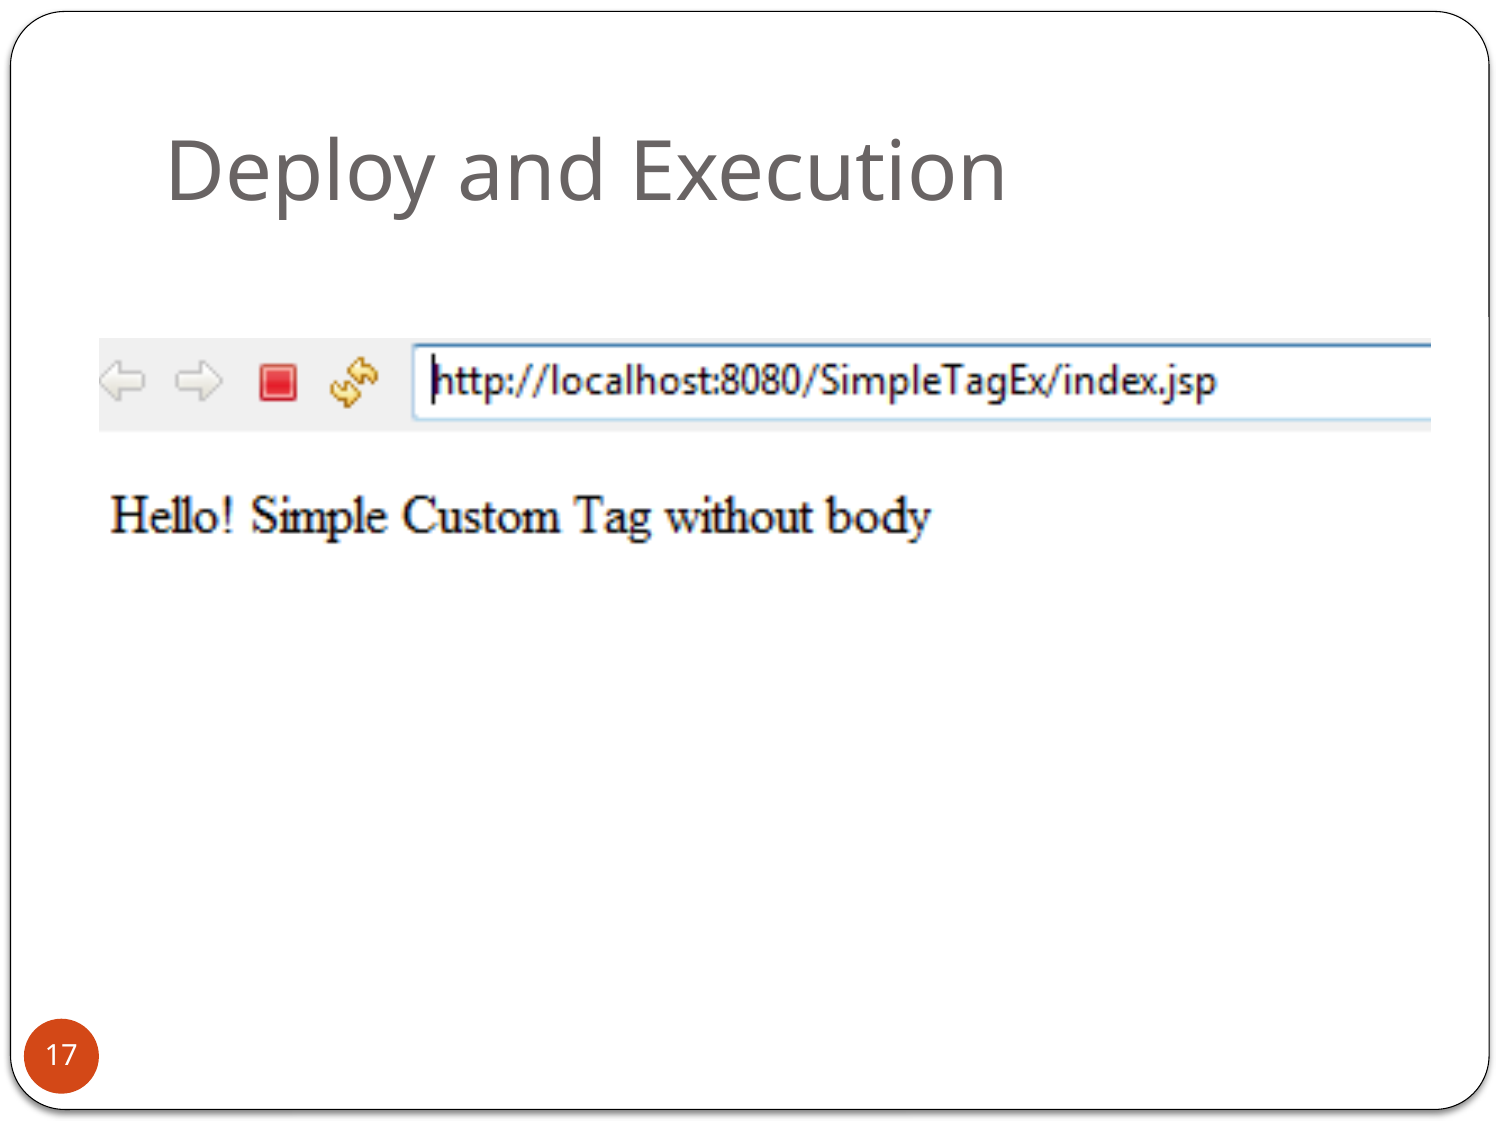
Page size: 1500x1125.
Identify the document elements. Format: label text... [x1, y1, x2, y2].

slide_number 17 [23, 1018, 99, 1094]
picture [99, 338, 1431, 632]
title Deploy and Execution [150, 45, 1425, 233]
